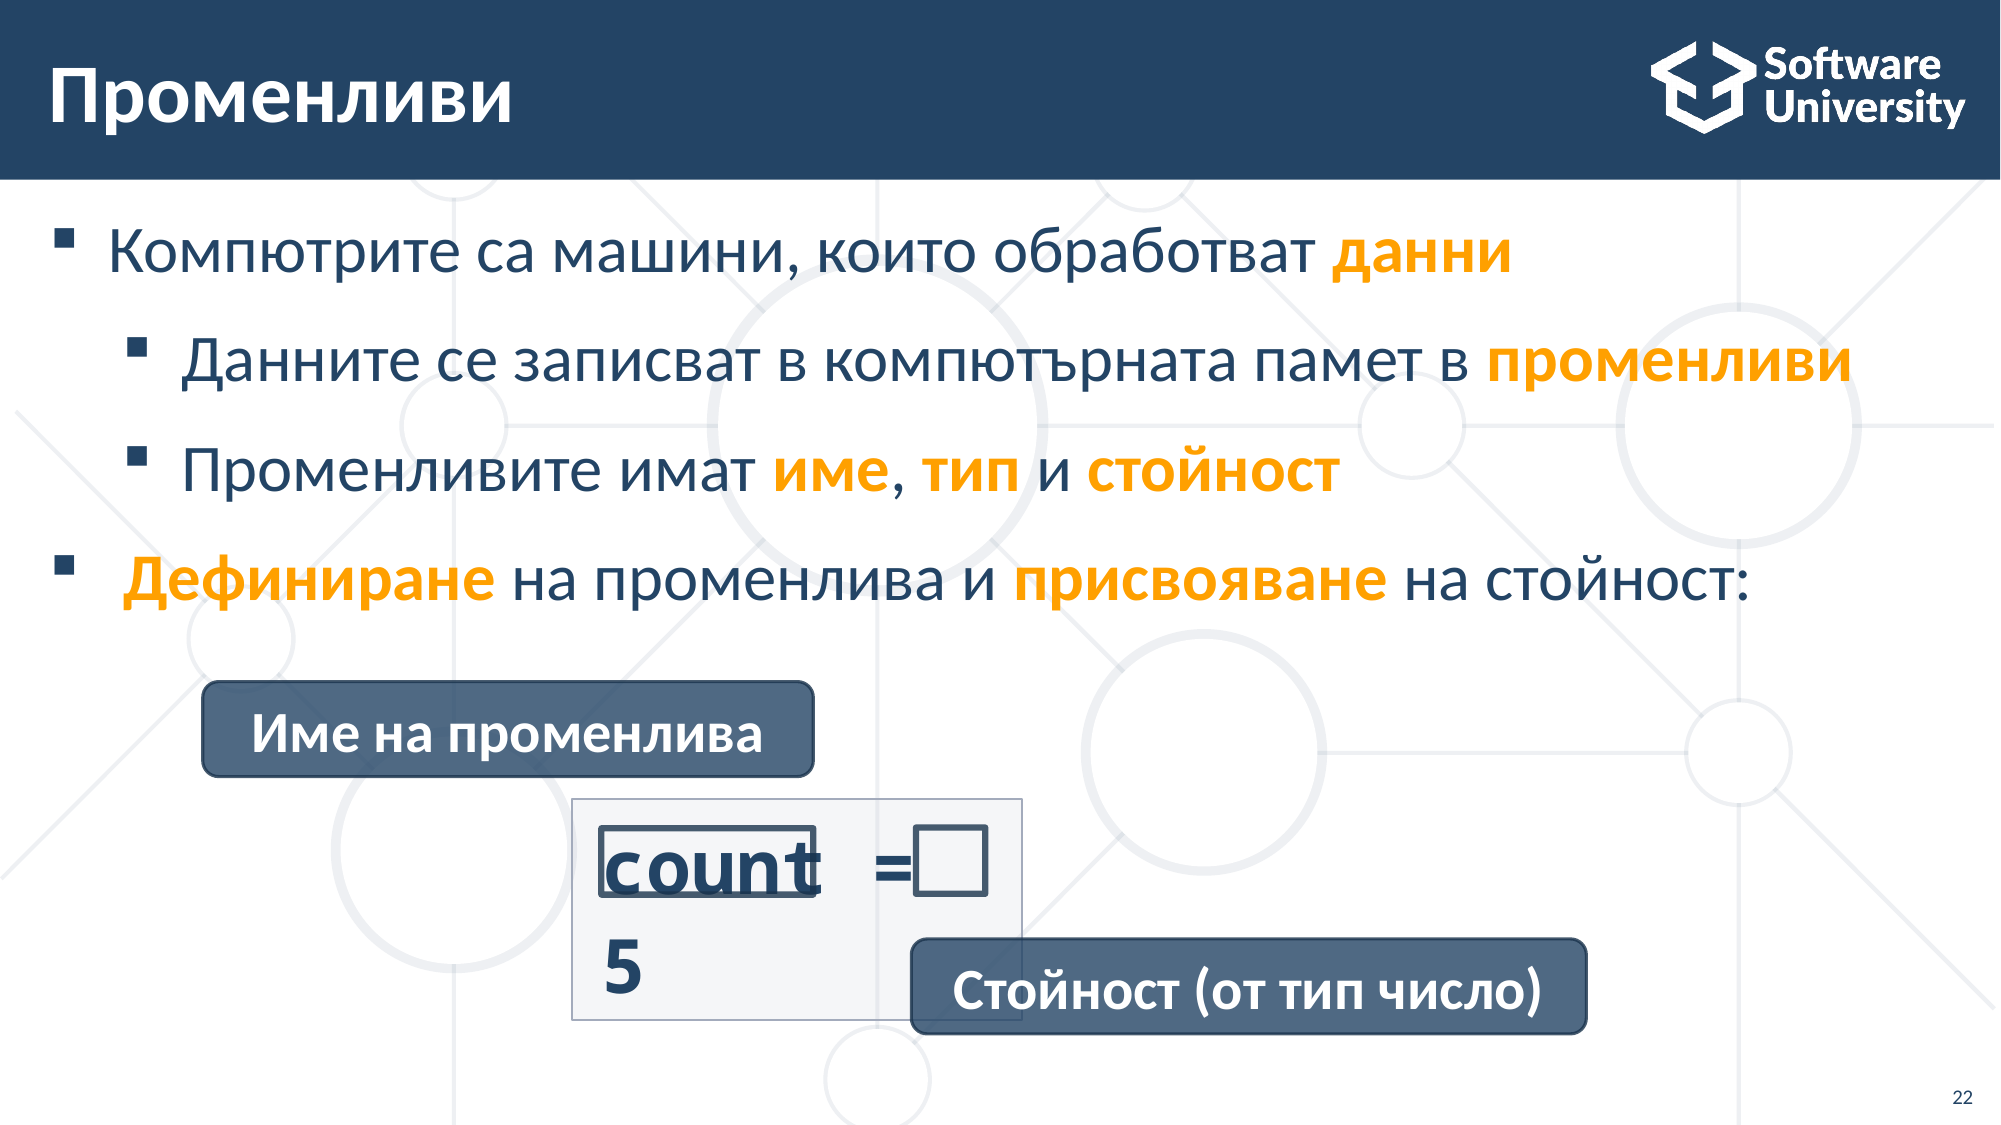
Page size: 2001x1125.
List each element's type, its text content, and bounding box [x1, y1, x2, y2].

list Компютрите са машини, които обработват данни Данните се записват в компютърната памет в променливи Променливите имат име, тип и стойност Дефиниране на променлива и присвояване на стойност: [31, 196, 1928, 1075]
slide_number 22 [1927, 1067, 1989, 1117]
text_box Стойност (от тип число) [909, 936, 1589, 1036]
text_box count = 5 [571, 798, 1022, 1021]
text_box Име на променлива [200, 679, 816, 779]
text_box [599, 826, 815, 897]
picture [1651, 41, 1966, 134]
text_box [914, 825, 987, 896]
title Променливи [31, 16, 1625, 162]
